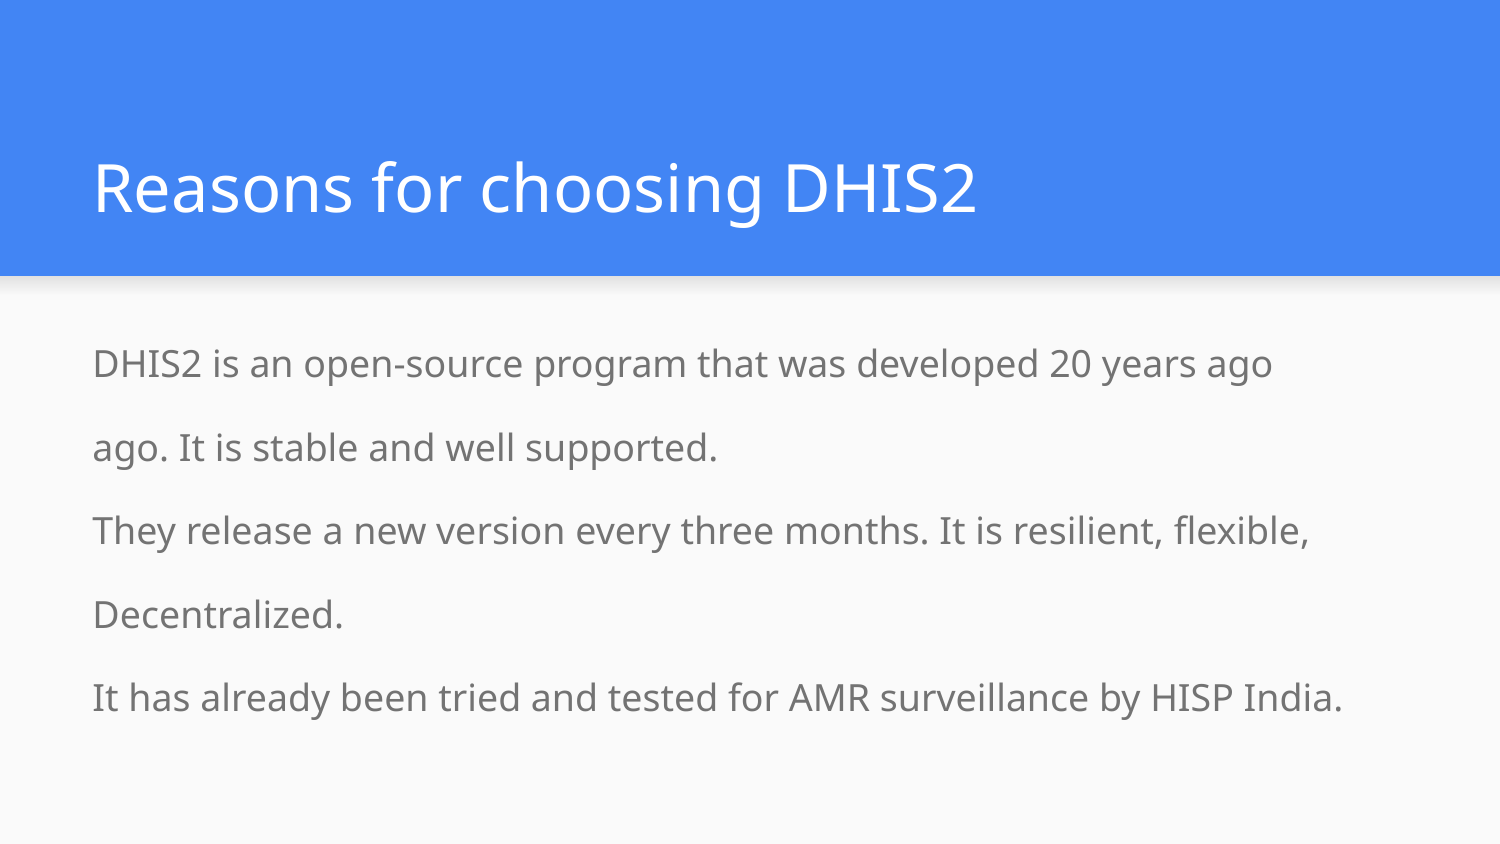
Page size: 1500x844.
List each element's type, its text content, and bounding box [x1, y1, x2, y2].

title Reasons for choosing DHIS2 [77, 121, 1427, 248]
list DHIS2 is an open-source program that was developed 20 years ago ago. It is stable and well supported. They release a new version every three months. It is resilient, flexible, Decentralized. It has already been tried and tested for AMR surveillance by HISP India. [77, 314, 1427, 760]
